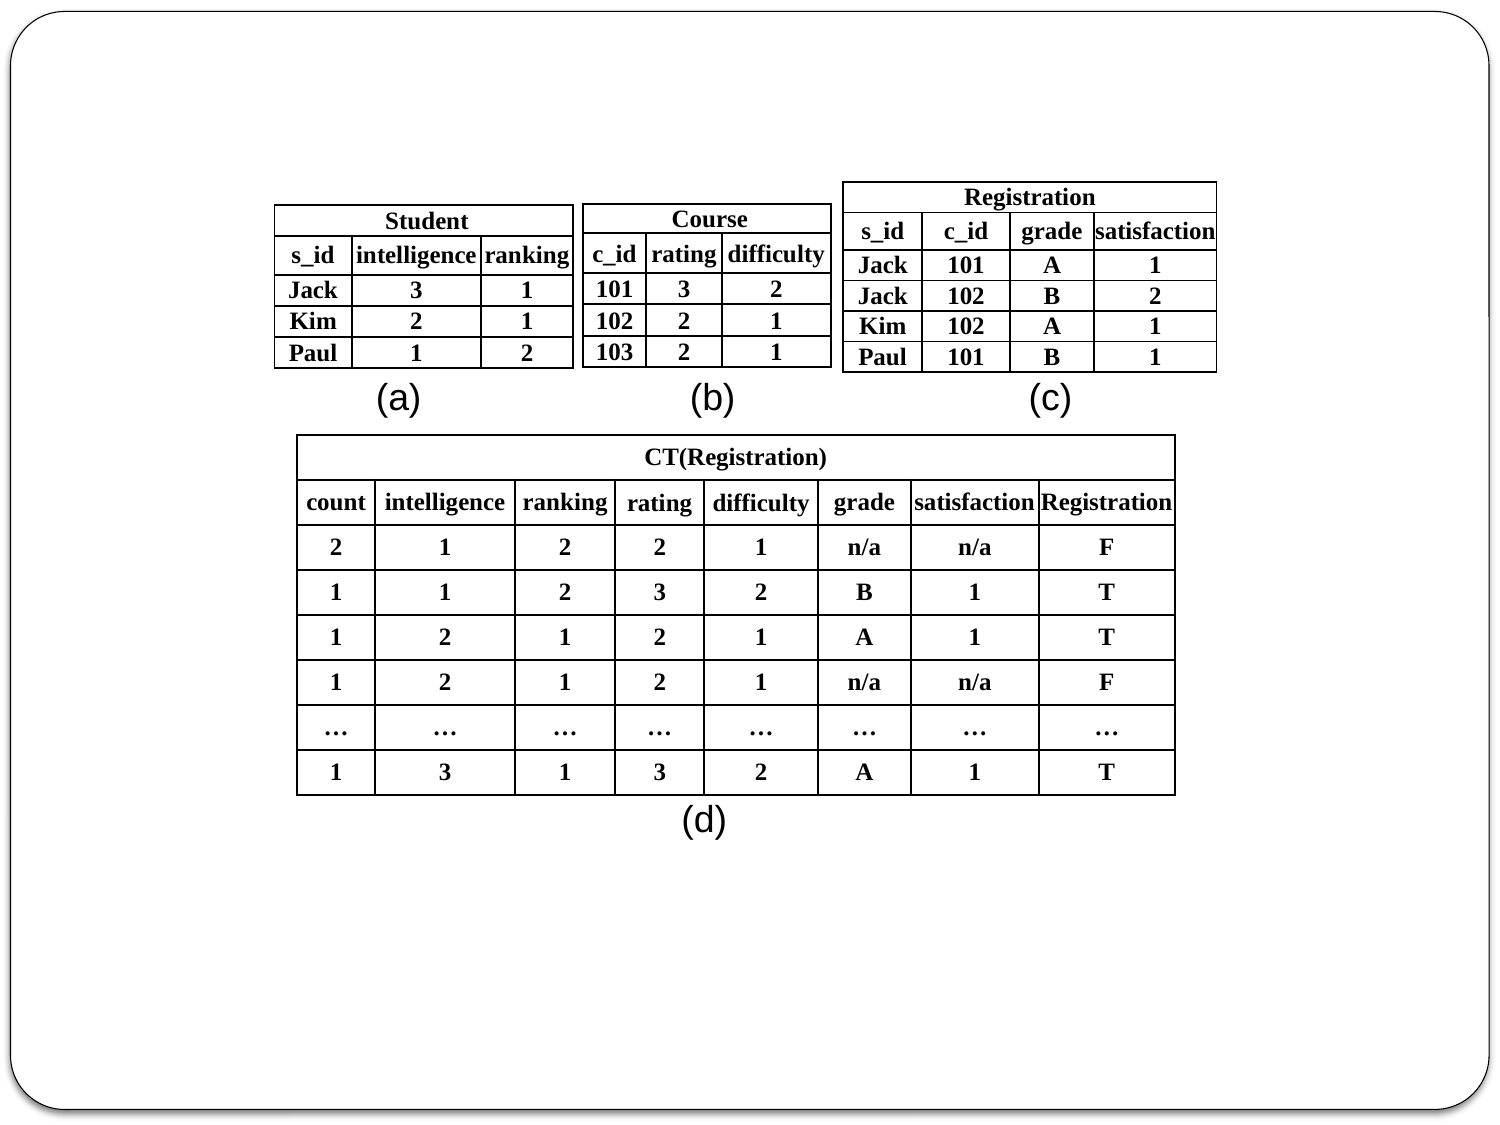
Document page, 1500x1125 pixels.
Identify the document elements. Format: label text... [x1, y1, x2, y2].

table_cell 102 [923, 281, 1009, 310]
table_cell A [819, 751, 910, 794]
table_cell intelligence [376, 481, 514, 524]
table_cell s_id [275, 237, 351, 274]
table_cell s_id [844, 213, 921, 249]
table_cell 1 [705, 661, 817, 704]
table_cell count [298, 481, 374, 524]
table_cell grade [1011, 213, 1093, 249]
table_cell n/a [912, 526, 1038, 569]
table_cell Paul [844, 342, 921, 371]
table_cell c_id [923, 213, 1009, 249]
table_cell 102 [584, 305, 645, 335]
table_cell 101 [923, 251, 1009, 280]
table_cell 1 [705, 616, 817, 659]
table_cell 1 [1095, 251, 1216, 280]
table_cell 2 [482, 338, 572, 367]
table_cell satisfaction [1095, 213, 1216, 249]
table_cell 2 [616, 616, 703, 659]
table_cell 1 [298, 571, 374, 614]
table_header Course [584, 205, 830, 232]
table_cell Jack [275, 276, 351, 305]
table_cell 1 [376, 571, 514, 614]
table_cell 2 [353, 307, 480, 336]
table_cell rating [647, 234, 721, 272]
table_cell … [616, 706, 703, 749]
table_cell 103 [584, 337, 645, 366]
table_cell 1 [912, 616, 1038, 659]
table_header CT(Registration) [298, 436, 1174, 479]
table_cell difficulty [723, 234, 830, 272]
table_cell rating [616, 481, 703, 524]
table_header Student [275, 206, 572, 235]
text_box (b) [675, 365, 769, 425]
table_cell 2 [705, 571, 817, 614]
table_cell 1 [482, 307, 572, 336]
table_cell 2 [376, 616, 514, 659]
table_cell 1 [376, 526, 514, 569]
table_cell 3 [616, 571, 703, 614]
table_header Registration [844, 183, 1216, 212]
text_box (a) [361, 365, 455, 425]
table_cell difficulty [705, 481, 817, 524]
table_cell 1 [298, 751, 374, 794]
table_cell 2 [616, 661, 703, 704]
table_cell 1 [516, 661, 614, 704]
table_cell 3 [353, 276, 480, 305]
table_cell F [1040, 526, 1174, 569]
table_cell ranking [482, 237, 572, 274]
table_cell … [819, 706, 910, 749]
table_cell … [912, 706, 1038, 749]
table_cell Jack [844, 251, 921, 280]
table_cell … [376, 706, 514, 749]
table_cell 3 [616, 751, 703, 794]
table_cell 2 [647, 305, 721, 335]
table_cell ranking [516, 481, 614, 524]
table_cell T [1040, 571, 1174, 614]
text_box (c) [1013, 365, 1107, 426]
table_cell T [1040, 616, 1174, 659]
table_cell satisfaction [912, 481, 1038, 524]
table_cell Kim [275, 307, 351, 336]
text_box (d) [666, 787, 760, 847]
table_cell A [1011, 312, 1093, 341]
table_cell 1 [1095, 342, 1216, 371]
table_cell n/a [912, 661, 1038, 704]
table_cell intelligence [353, 237, 480, 274]
table_cell T [1040, 751, 1174, 794]
table_cell 1 [516, 616, 614, 659]
table_cell 2 [1095, 281, 1216, 310]
table_cell Registration [1040, 481, 1174, 524]
table_cell 3 [647, 274, 721, 303]
table_cell … [516, 706, 614, 749]
table_cell B [1011, 281, 1093, 310]
table_cell 1 [298, 661, 374, 704]
table_cell 2 [516, 526, 614, 569]
table_cell 2 [647, 337, 721, 366]
table_cell 2 [705, 751, 817, 794]
table_cell … [1040, 706, 1174, 749]
table_cell 102 [923, 312, 1009, 341]
table_cell Jack [844, 281, 921, 310]
table_cell 1 [705, 526, 817, 569]
table_cell B [819, 571, 910, 614]
table_cell 1 [723, 305, 830, 335]
table_cell … [705, 706, 817, 749]
table_cell n/a [819, 526, 910, 569]
table_cell 2 [723, 274, 830, 303]
table_cell B [1011, 342, 1093, 371]
table_cell F [1040, 661, 1174, 704]
table_cell 2 [376, 661, 514, 704]
table_cell c_id [584, 234, 645, 272]
table_cell grade [819, 481, 910, 524]
table_cell 1 [912, 751, 1038, 794]
table_cell Kim [844, 312, 921, 341]
table_cell 101 [584, 274, 645, 303]
table_cell 101 [923, 342, 1009, 371]
table_cell 1 [1095, 312, 1216, 341]
table_cell 1 [516, 751, 614, 794]
table_cell 1 [912, 571, 1038, 614]
table_cell Paul [275, 338, 351, 367]
table_cell 2 [616, 526, 703, 569]
table_cell 1 [298, 616, 374, 659]
table_cell A [819, 616, 910, 659]
table_cell 1 [482, 276, 572, 305]
table_cell 1 [353, 338, 480, 367]
table_cell 2 [298, 526, 374, 569]
table_cell 3 [376, 751, 514, 794]
table_cell 2 [516, 571, 614, 614]
table_cell … [298, 706, 374, 749]
table_cell n/a [819, 661, 910, 704]
table_cell 1 [723, 337, 830, 366]
table_cell A [1011, 251, 1093, 280]
